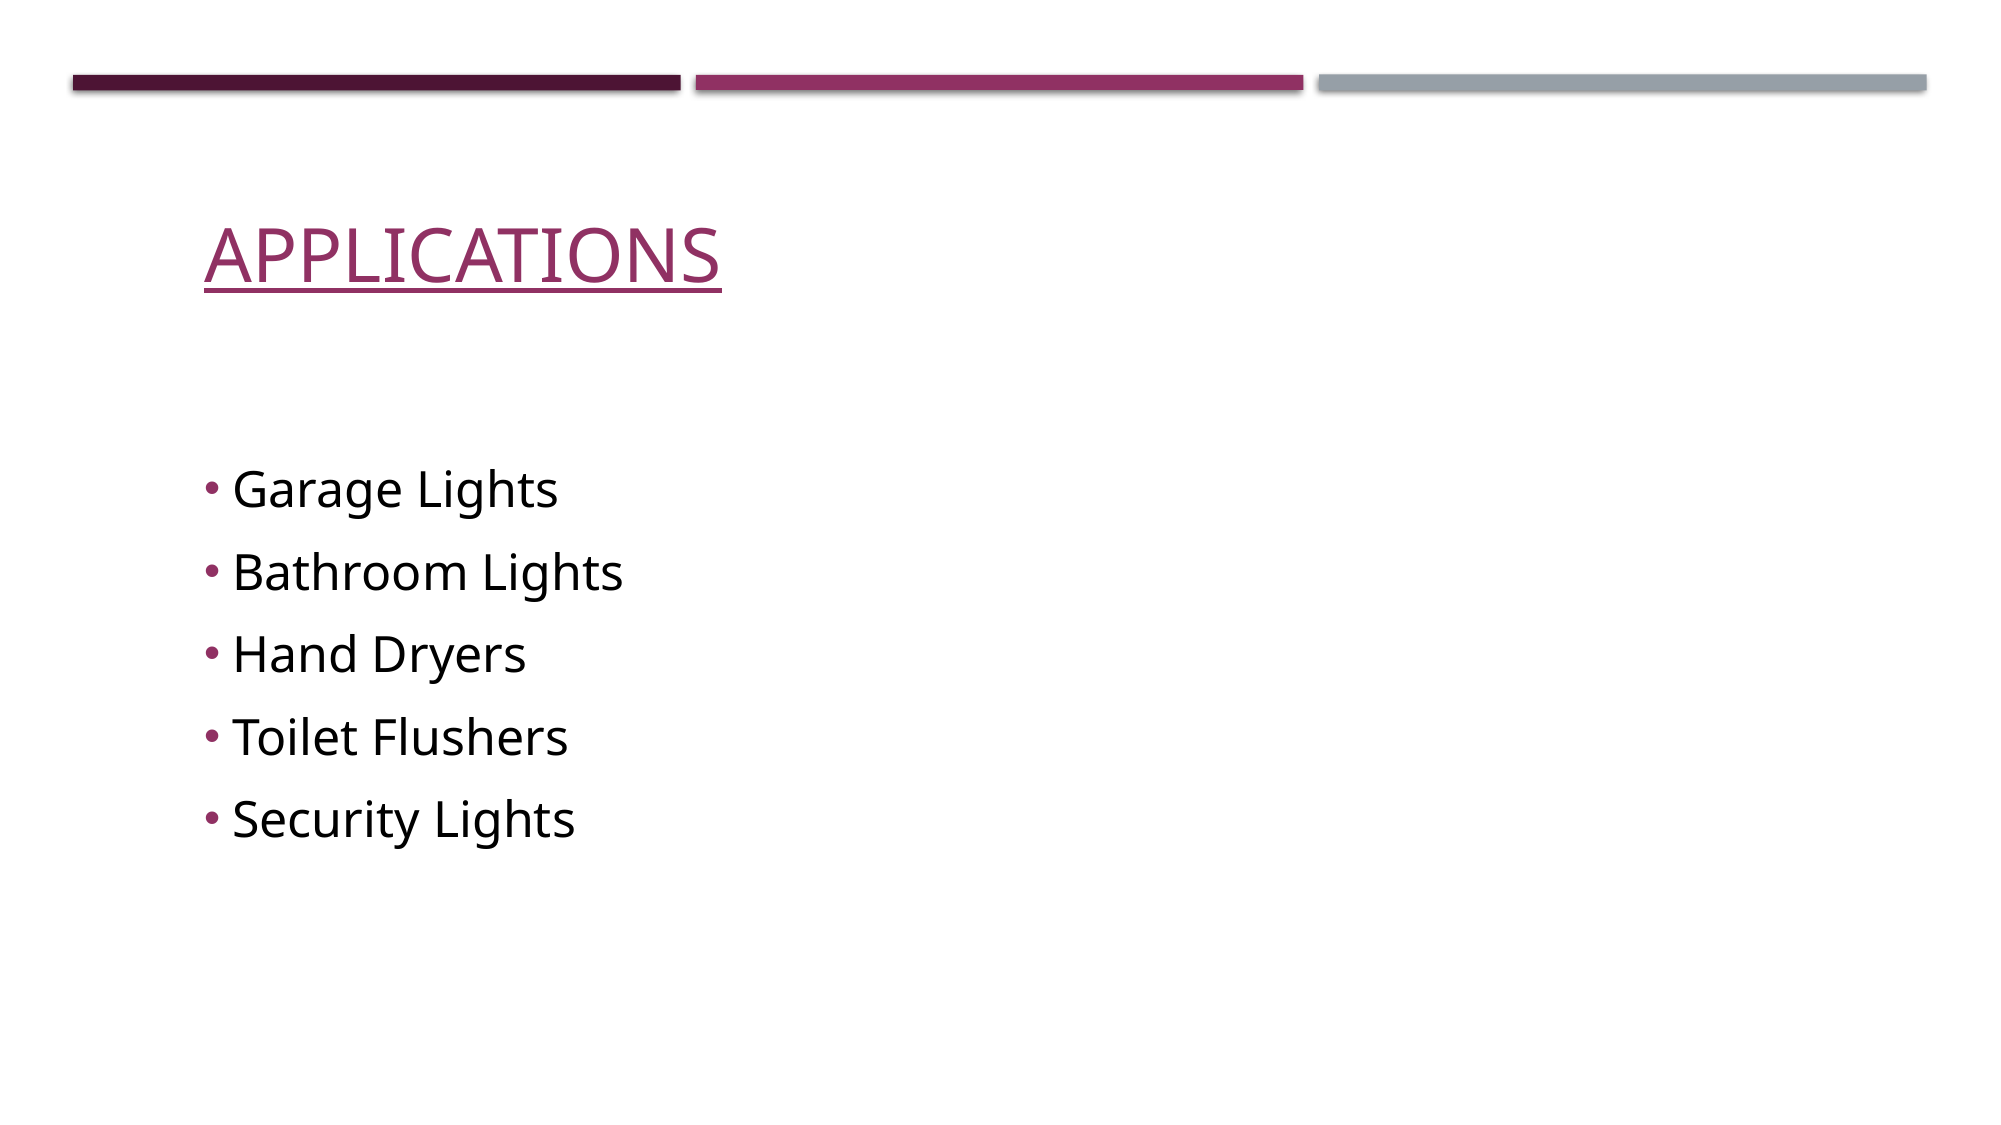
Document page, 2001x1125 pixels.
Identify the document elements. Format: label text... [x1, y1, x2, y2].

title ApplicationS [189, 199, 1383, 305]
list Garage Lights Bathroom Lights Hand Dryers Toilet Flushers Security Lights [189, 366, 1137, 982]
